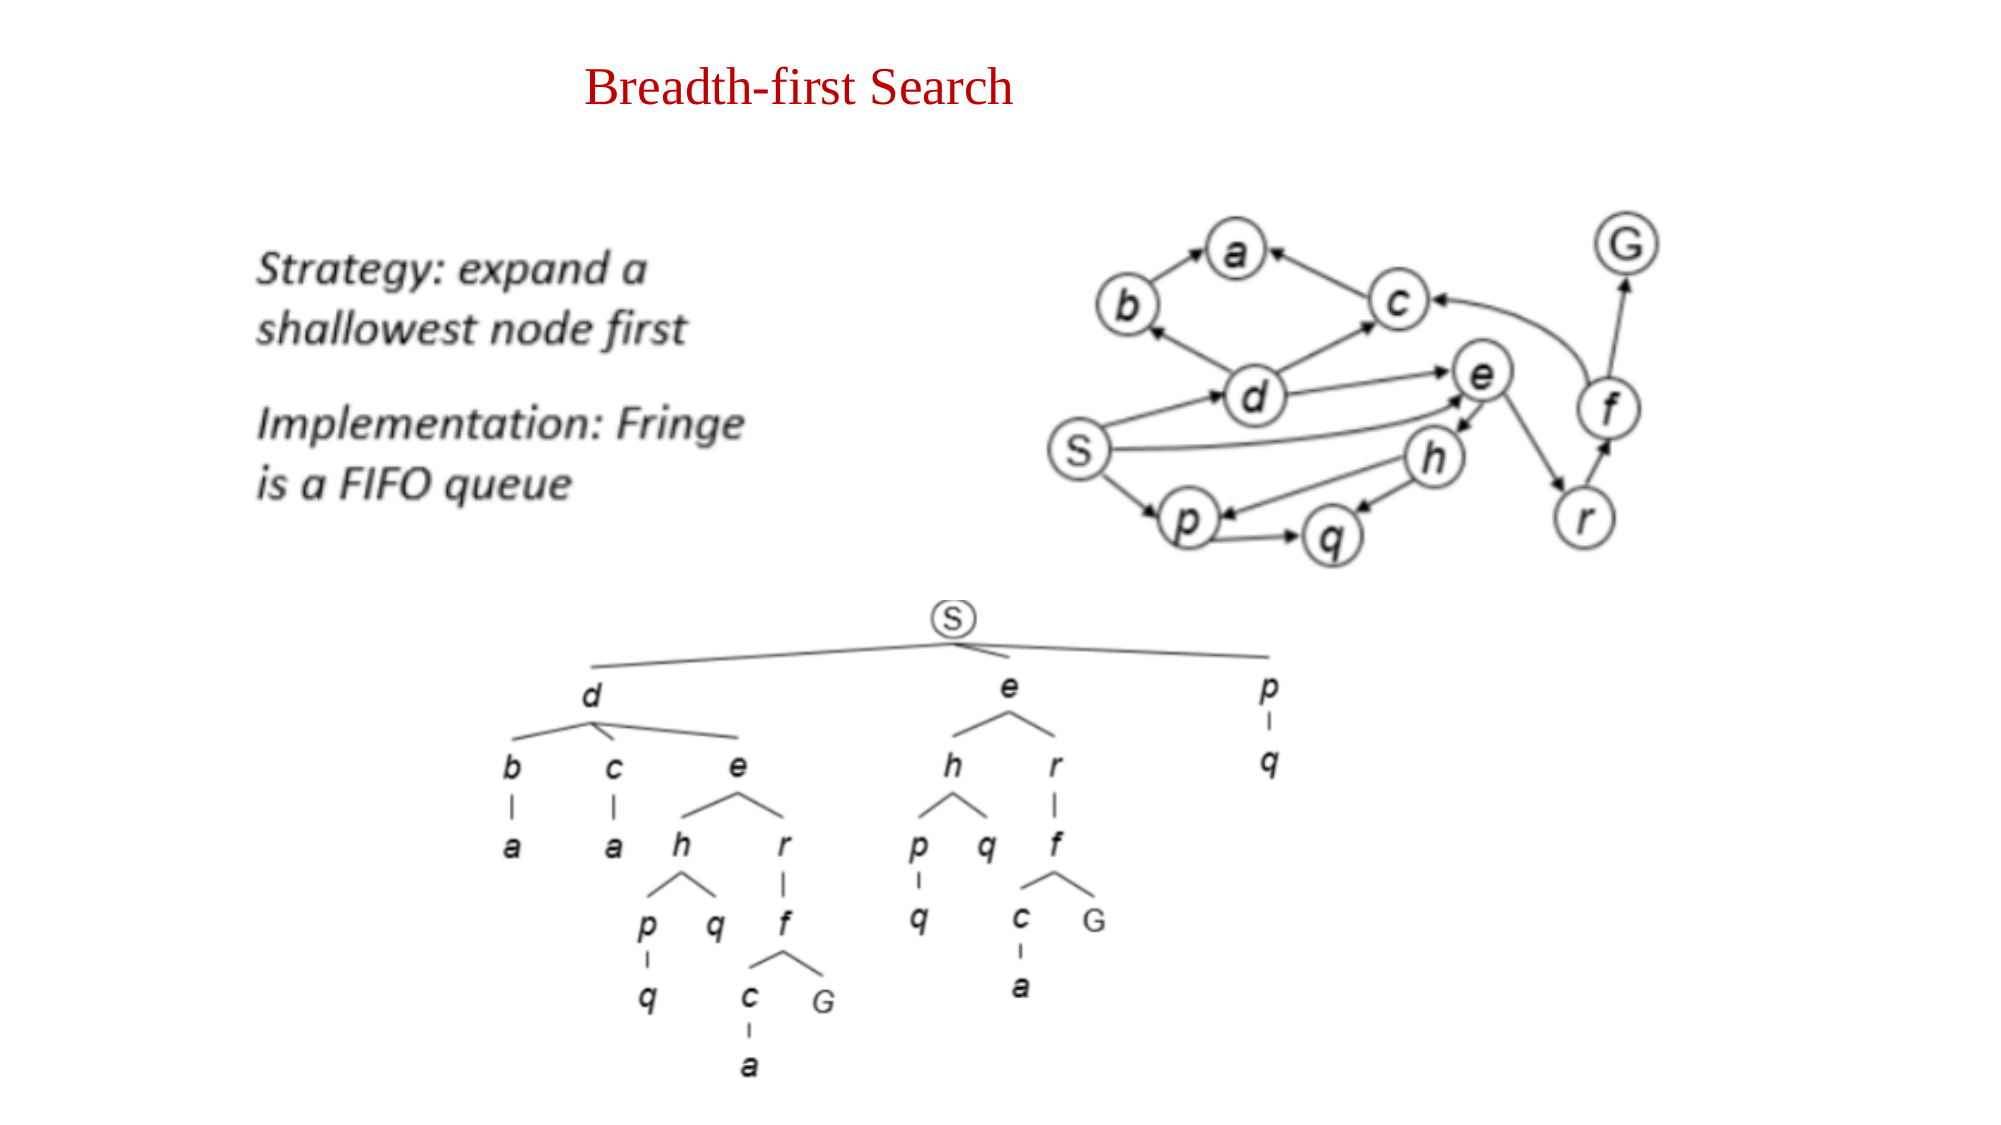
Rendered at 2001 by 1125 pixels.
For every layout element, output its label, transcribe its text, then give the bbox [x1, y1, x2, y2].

picture [476, 600, 1381, 1089]
picture [230, 210, 814, 582]
title Breadth-first Search [569, 49, 1288, 125]
picture [999, 198, 1724, 582]
